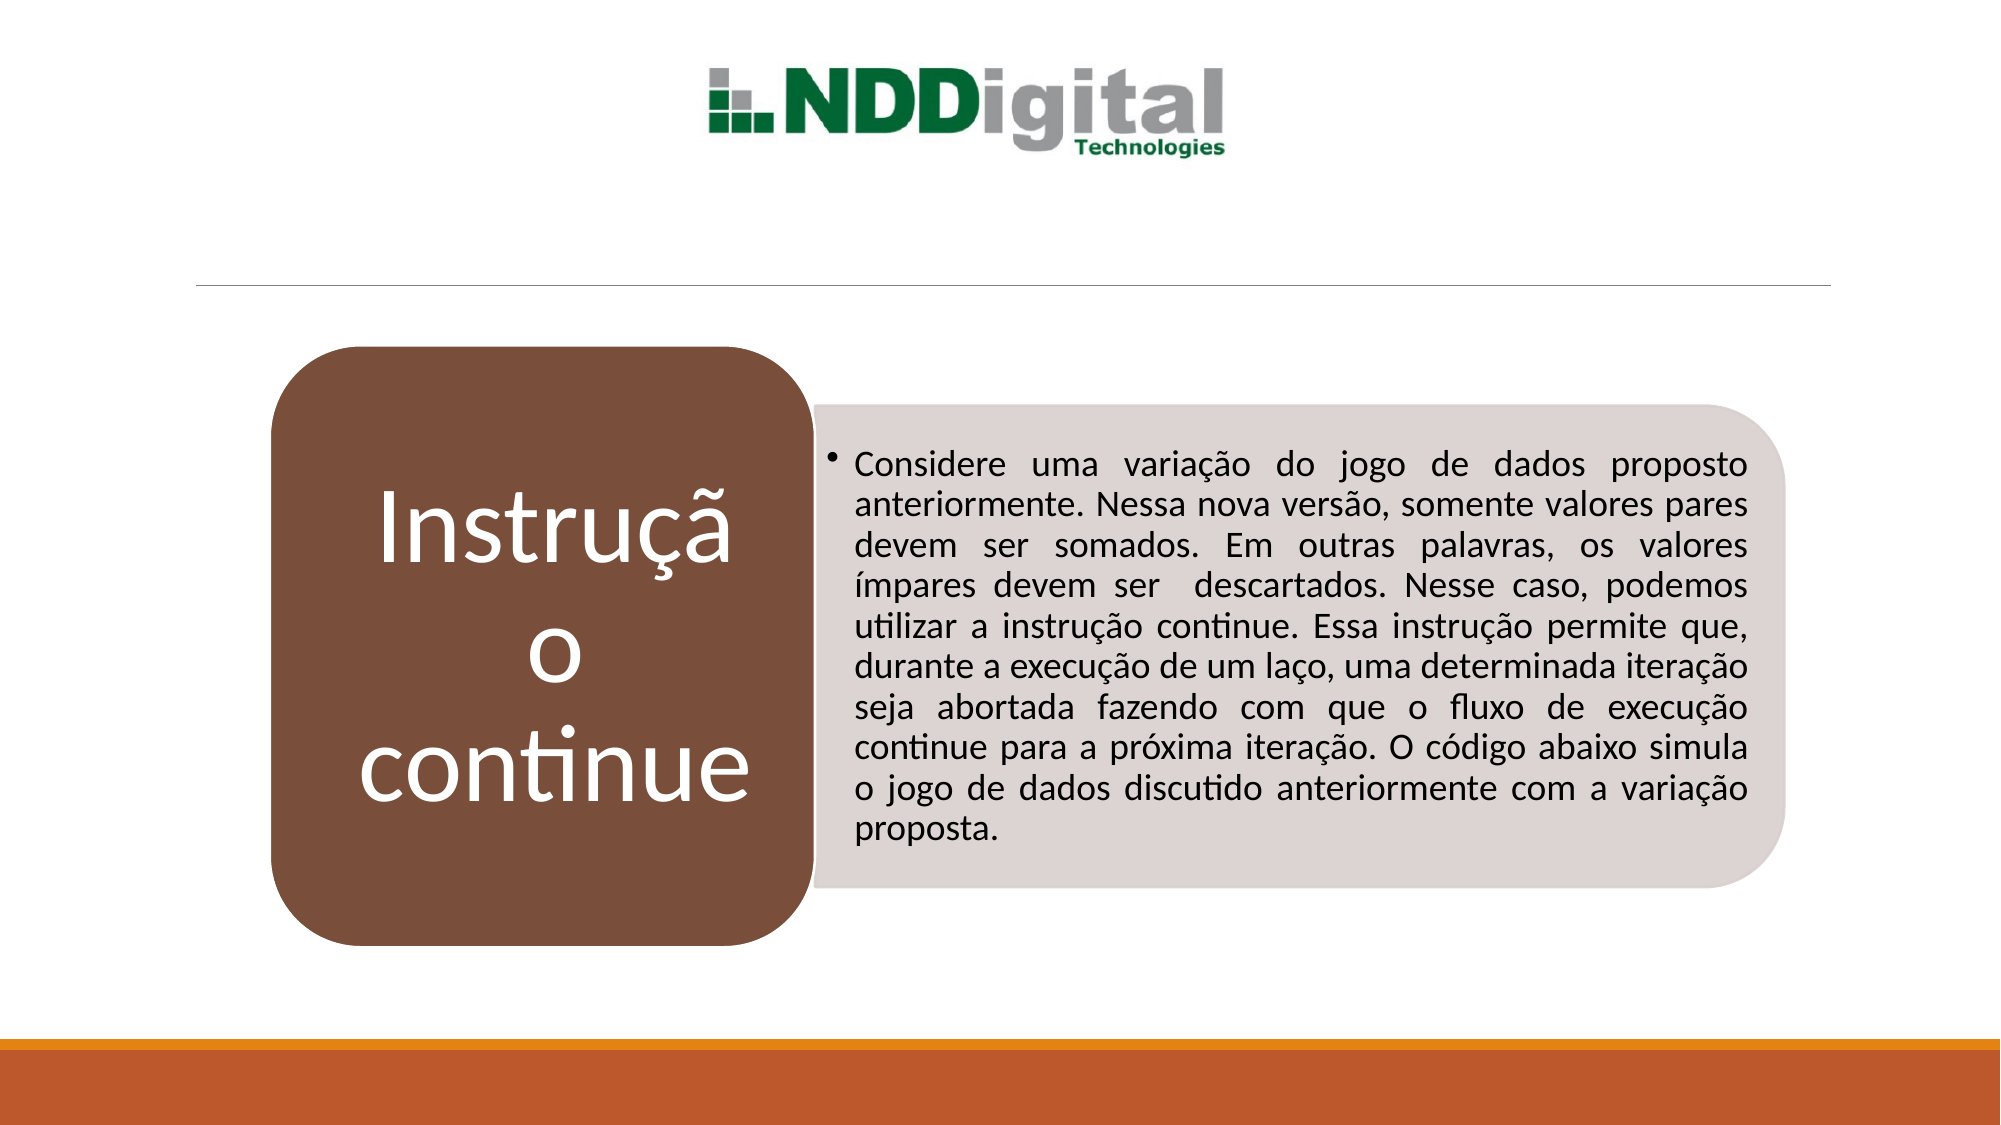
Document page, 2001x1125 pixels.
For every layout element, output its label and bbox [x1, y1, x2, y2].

picture [684, 0, 1249, 180]
text_box [269, 344, 1785, 948]
